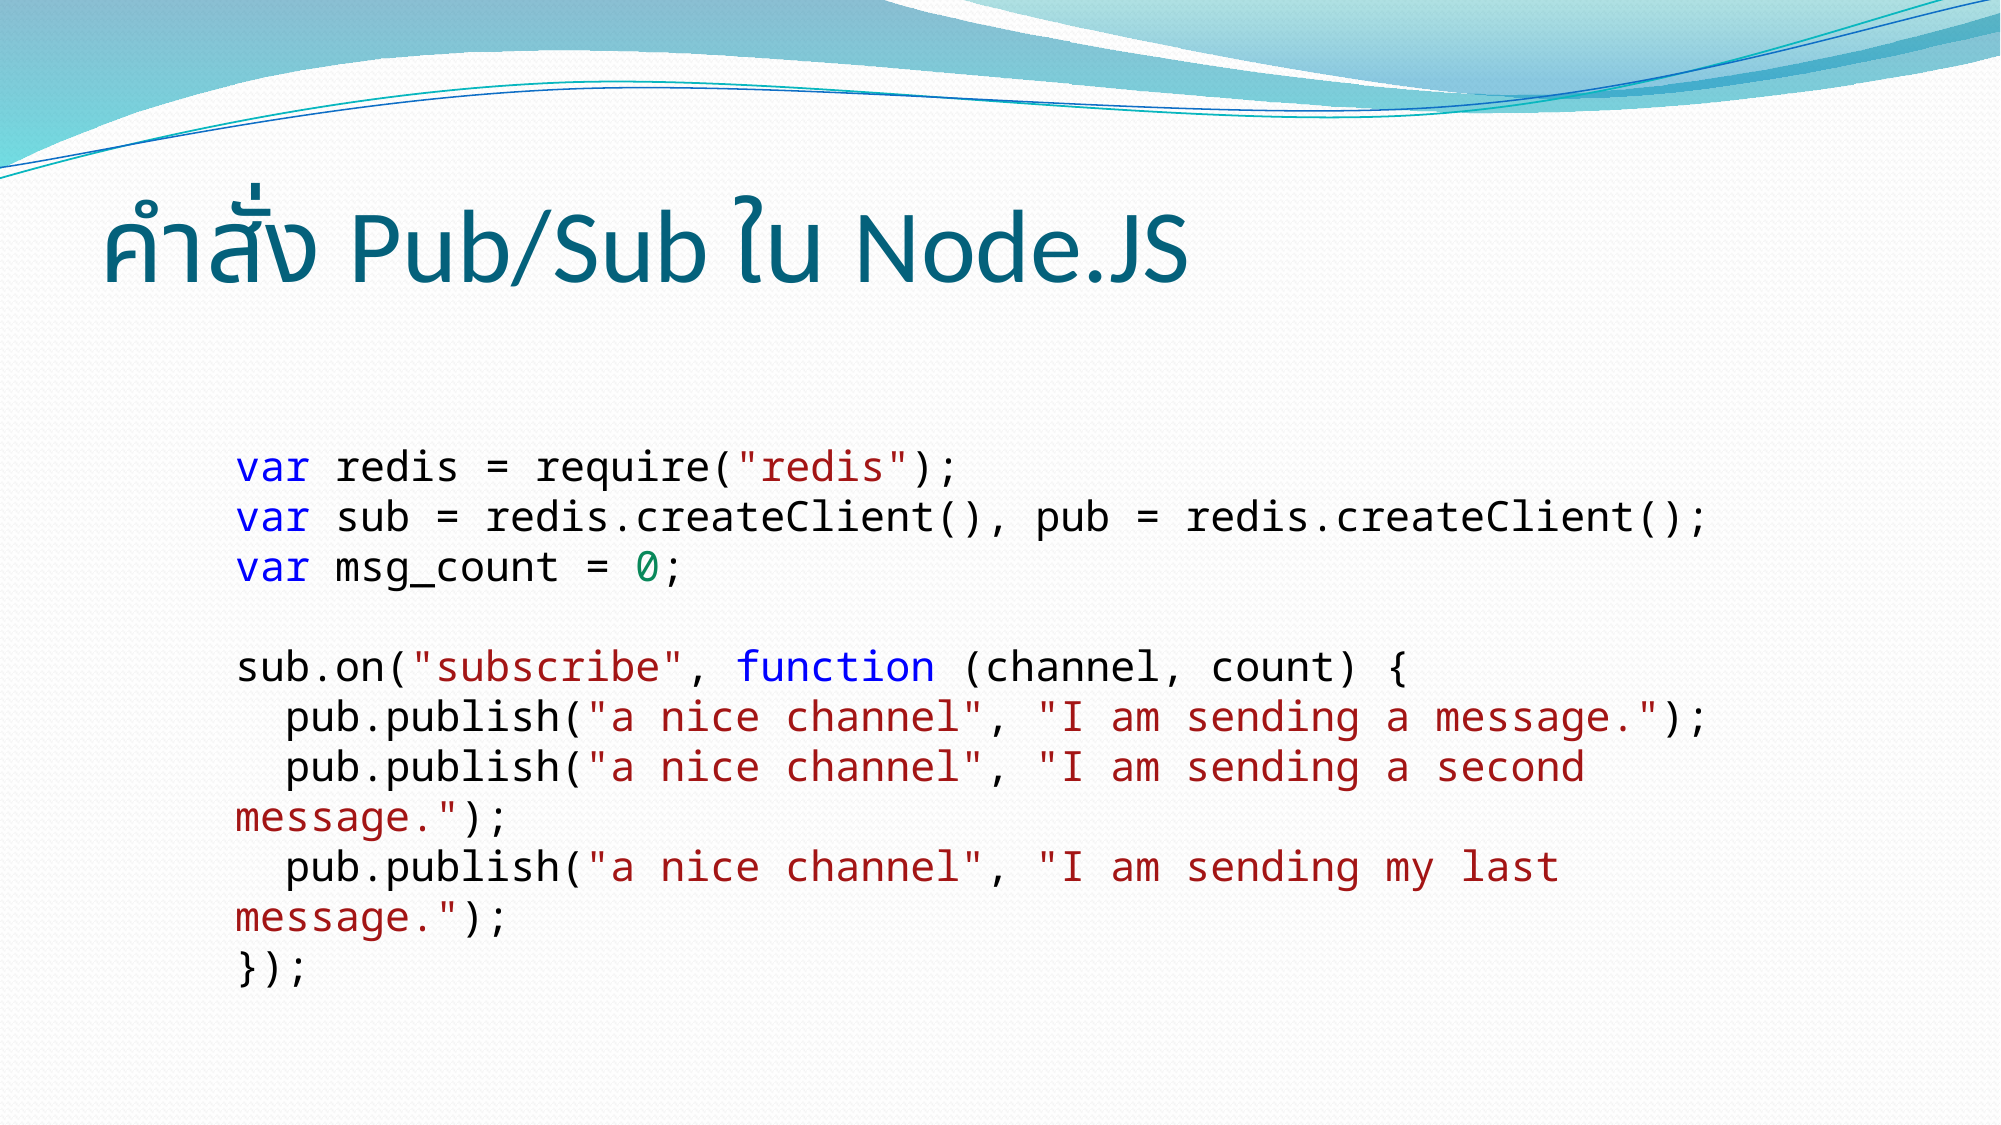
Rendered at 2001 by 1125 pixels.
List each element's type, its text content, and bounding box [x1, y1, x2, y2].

title คำสั่ง Pub/Sub ใน Node.JS [99, 115, 1900, 303]
text_box var redis = require("redis"); var sub = redis.createClient(), pub = redis.createClient(); var msg_count = 0; sub.on("subscribe", function (channel, count) { pub.publish("a nice channel", "I am sending a message."); pub.publish("a nice channel", "I am sending a second message."); pub.publish("a nice channel", "I am sending my last message."); }); [220, 432, 1831, 998]
